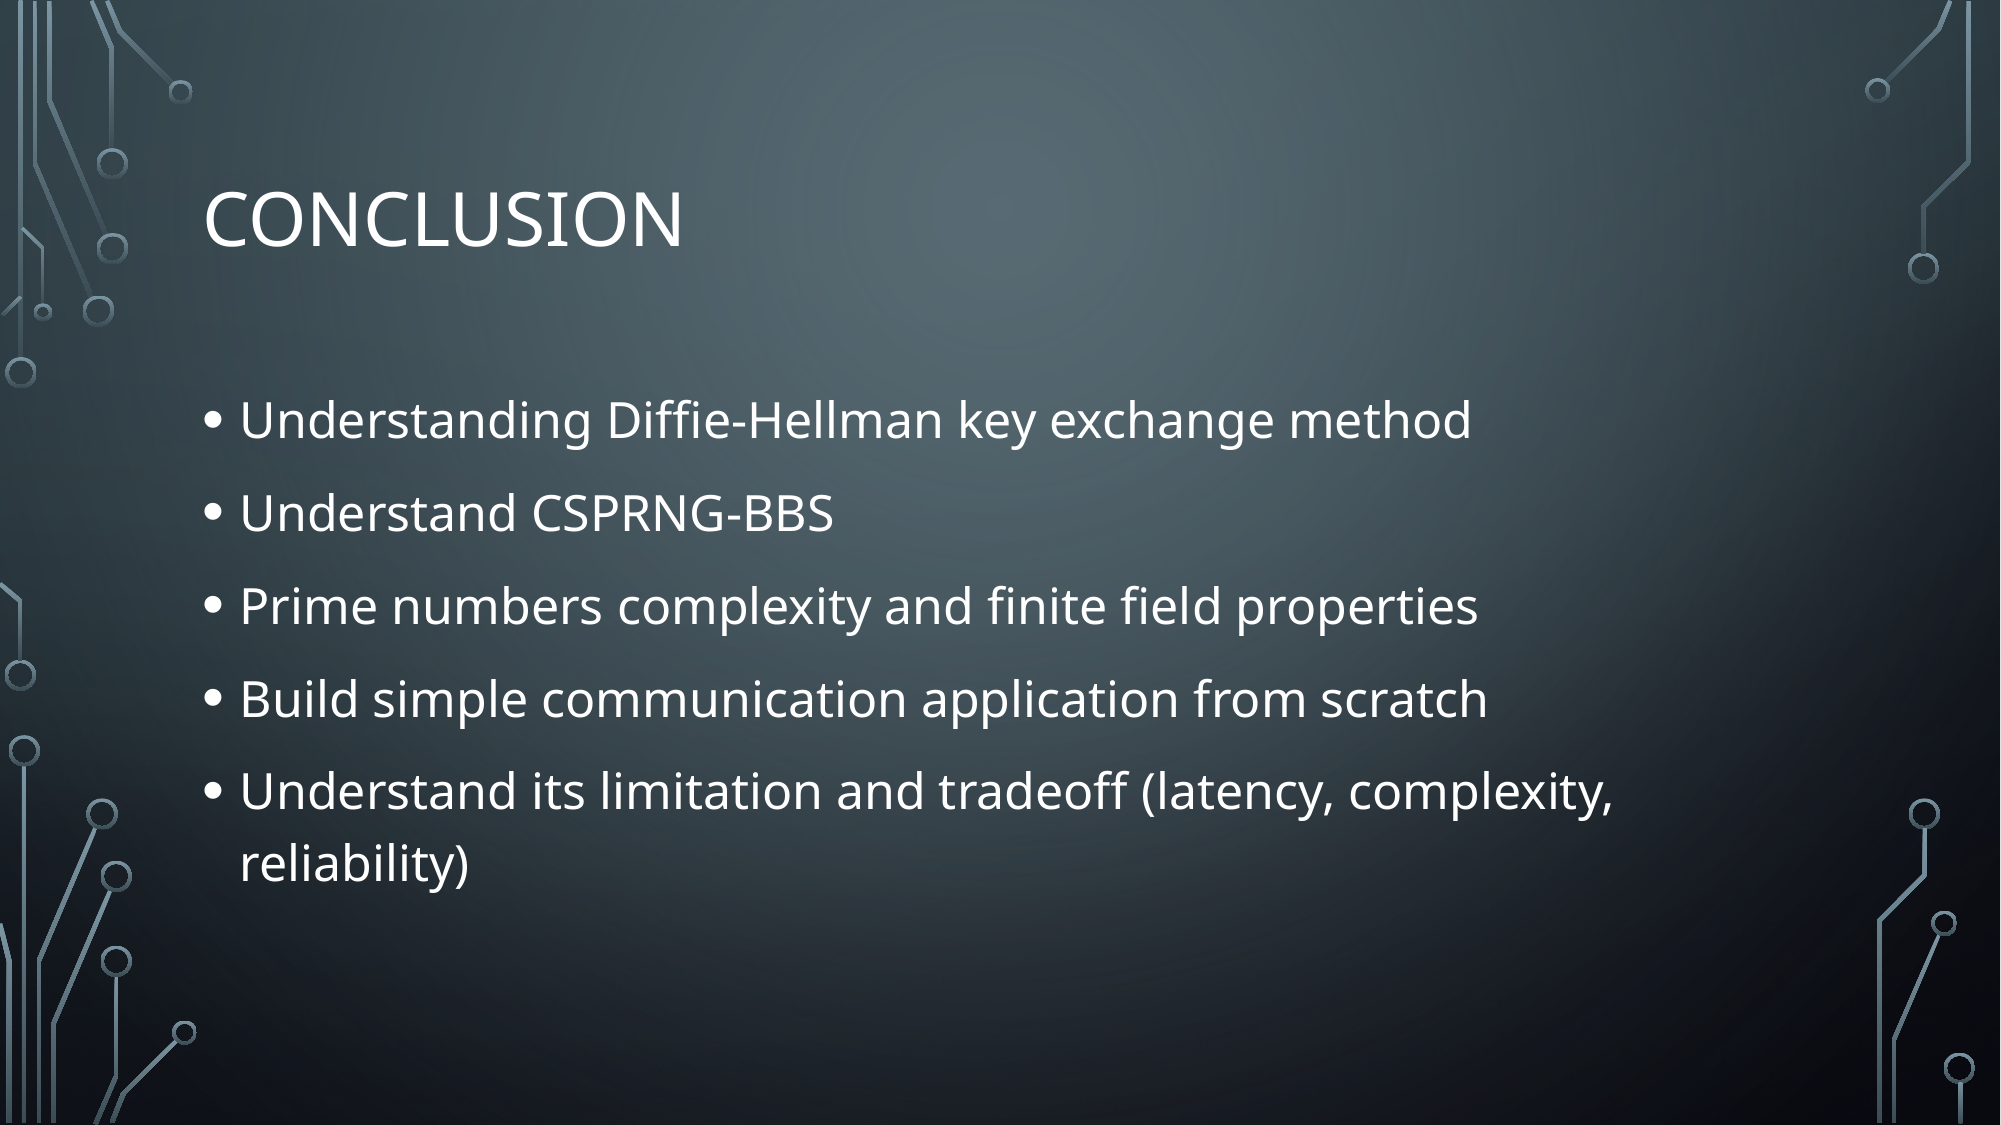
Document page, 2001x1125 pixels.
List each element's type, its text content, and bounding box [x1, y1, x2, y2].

list Understanding Diffie-Hellman key exchange method Understand CSPRNG-BBS Prime numbers complexity and finite field properties Build simple communication application from scratch Understand its limitation and tradeoff (latency, complexity, reliability) [187, 369, 1813, 950]
title Conclusion [187, 101, 1813, 344]
